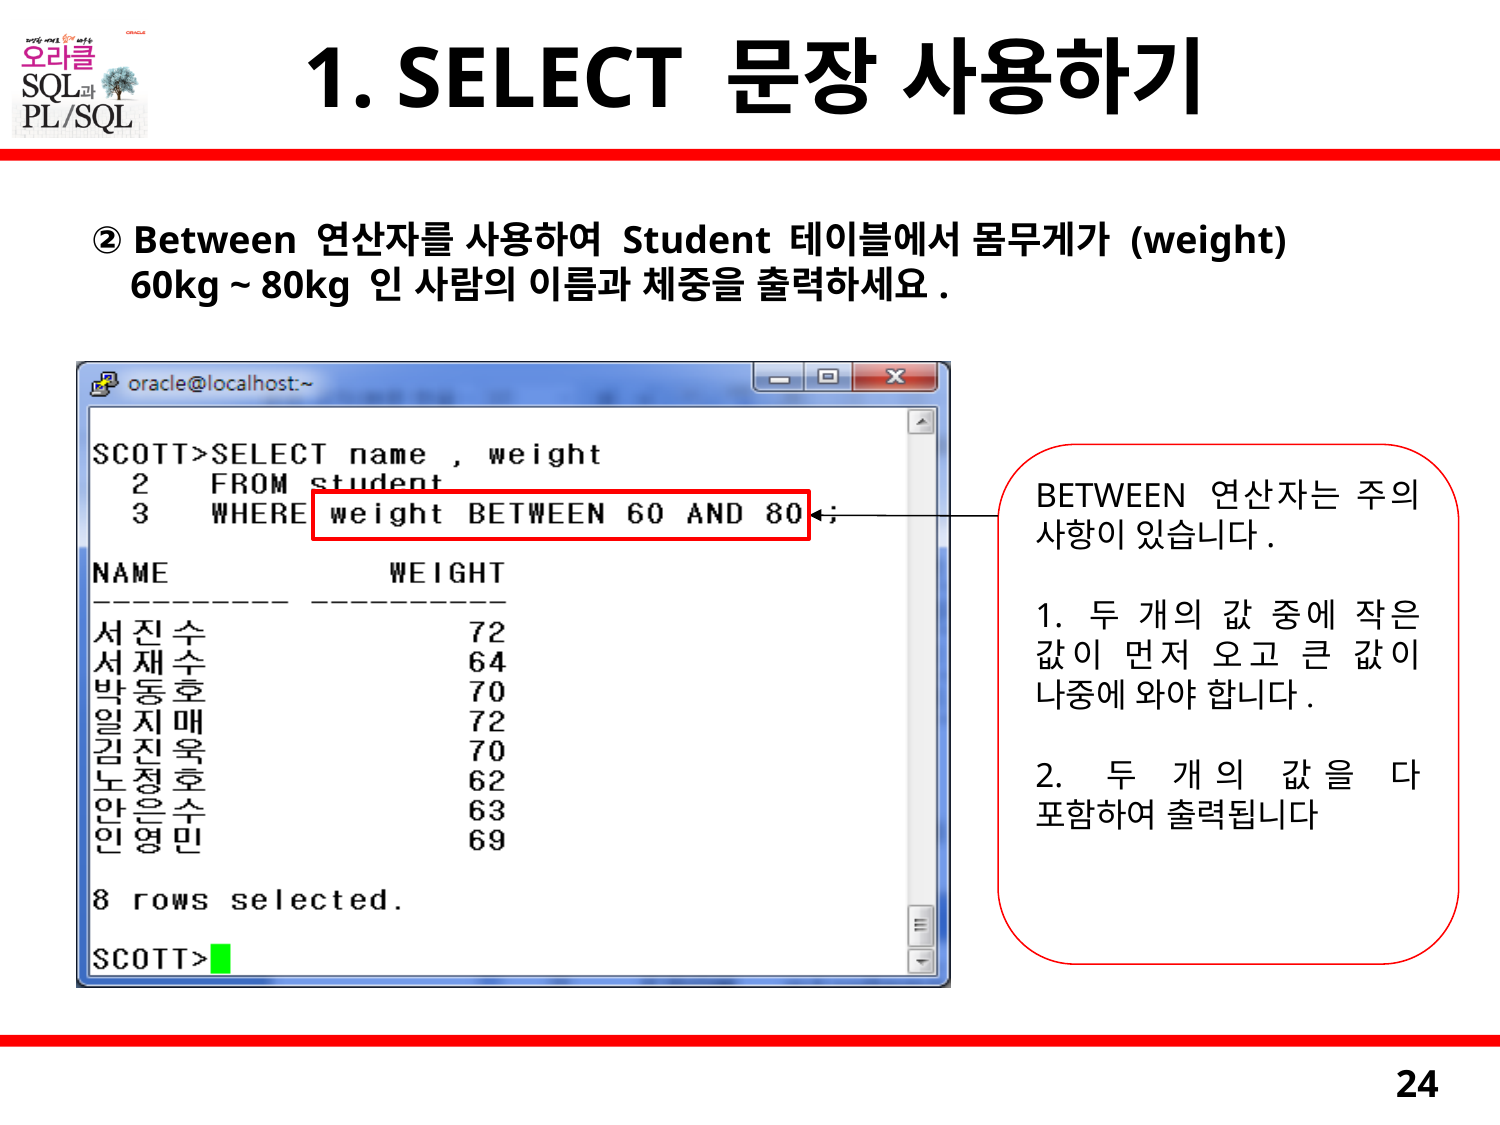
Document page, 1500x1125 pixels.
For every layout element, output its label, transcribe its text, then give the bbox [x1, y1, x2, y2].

text_box BETWEEN 연산자는 주의 사항이 있습니다. 1. 두 개의 값 중에 작은 값이 먼저 오고 큰 값이 나중에 와야 합니다. 2. 두 개의 값을 다 포함하여 출력됩니다 [998, 444, 1459, 965]
text_box 1. SELECT 문장 사용하기 [252, 0, 1260, 151]
text_box [0, 1033, 1500, 1049]
text_box [0, 147, 1500, 163]
picture [76, 361, 951, 988]
text_box ② Between 연산자를 사용하여 Student 테이블에서 몸무게가 (weight) 60kg ~ 80kg 인 사람의 이름과 체중을 출력하세요. [75, 194, 1390, 328]
picture [11, 19, 148, 138]
text_box 24 [1362, 1056, 1473, 1108]
